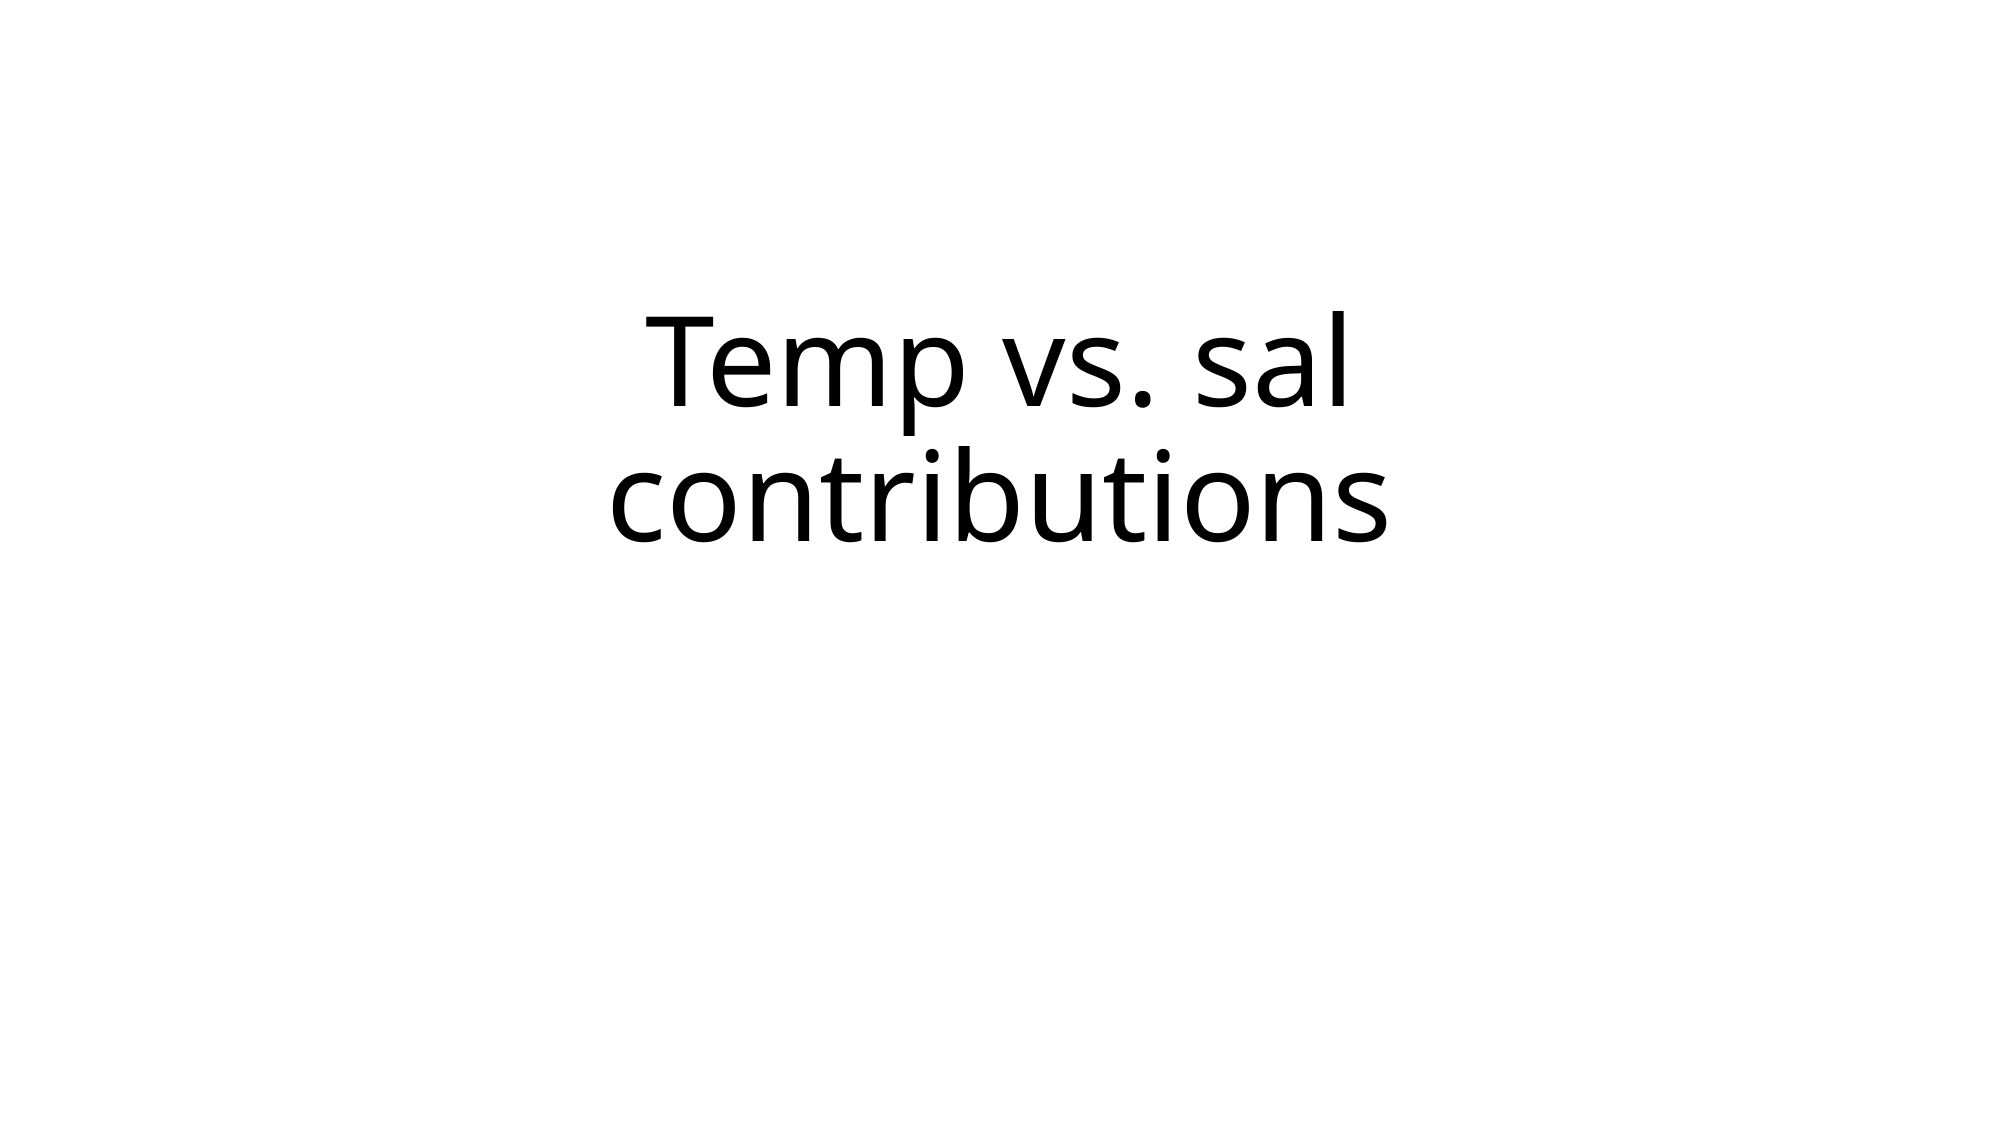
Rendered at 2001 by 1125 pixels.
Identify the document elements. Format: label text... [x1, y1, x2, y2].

title Temp vs. sal contributions [249, 184, 1750, 576]
